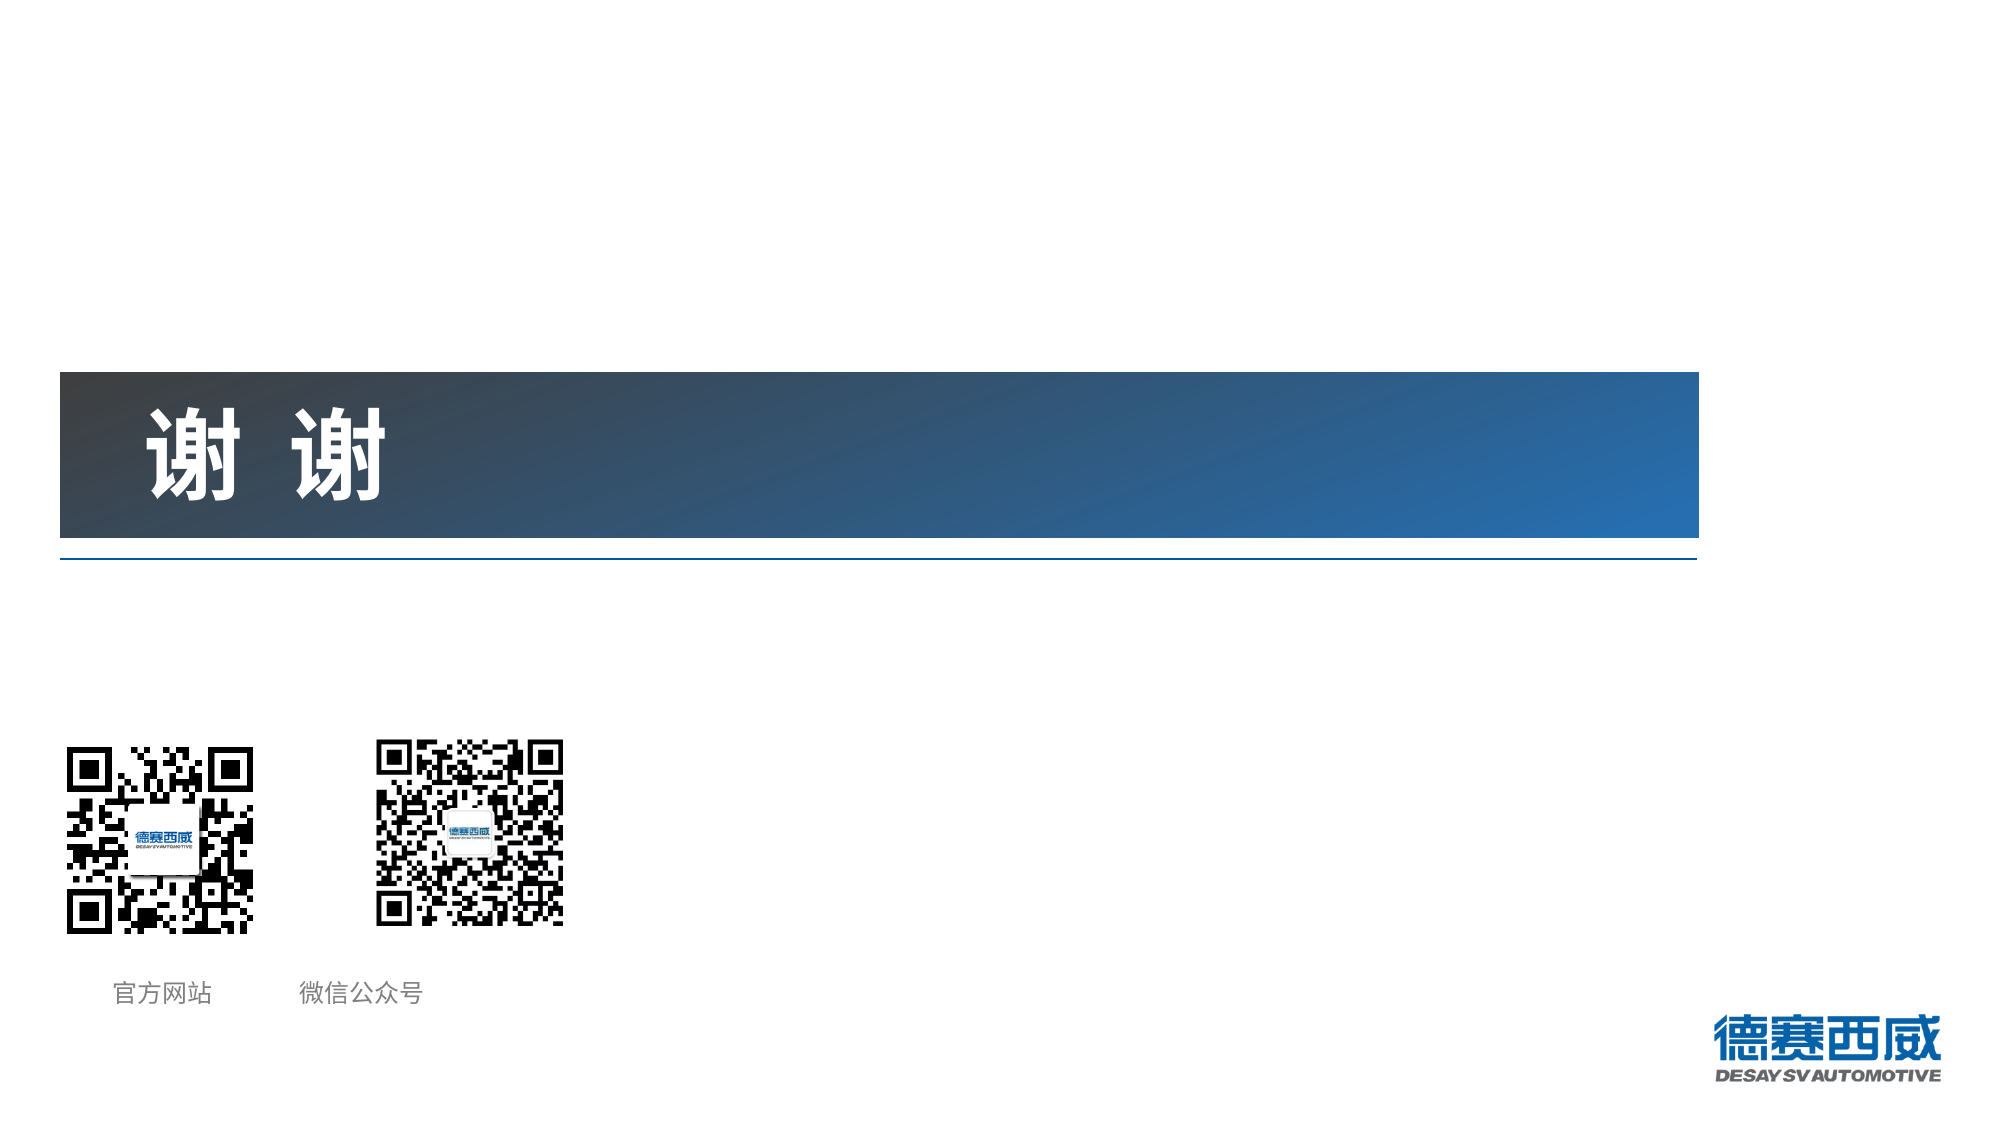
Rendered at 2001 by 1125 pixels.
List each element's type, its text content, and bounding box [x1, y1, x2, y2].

text_box 谢 谢 [128, 399, 917, 522]
picture [361, 724, 578, 941]
list [59, 372, 1700, 538]
text_box 官方网站 微信公众号 [60, 693, 722, 1015]
picture [60, 740, 260, 941]
picture [1714, 1014, 1941, 1082]
